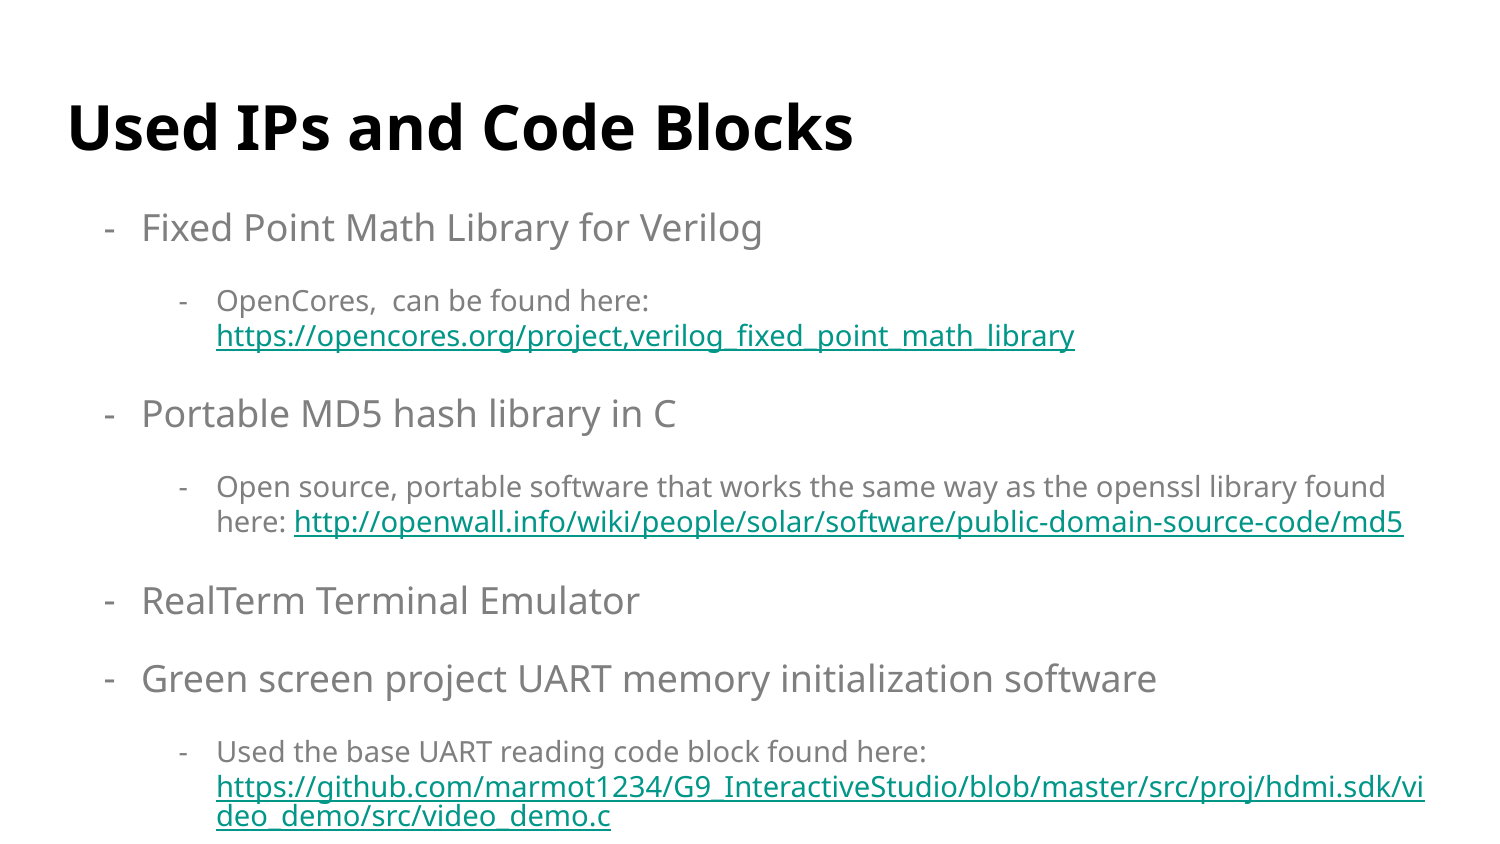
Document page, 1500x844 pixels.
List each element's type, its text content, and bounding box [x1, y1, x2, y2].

list Fixed Point Math Library for Verilog OpenCores, can be found here: https://opencores.org/project,verilog_fixed_point_math_library Portable MD5 hash library in C Open source, portable software that works the same way as the openssl library found here: http://openwall.info/wiki/people/solar/software/public-domain-source-code/md5 RealTerm Terminal Emulator Green screen project UART memory initialization software Used the base UART reading code block found here: https://github.com/marmot1234/G9_InteractiveStudio/blob/master/src/proj/hdmi.sdk/video_demo/src/video_demo.c PMOD Camera Configure and capture Piazza Resource 532_pmod_camera_dist [51, 189, 1449, 750]
title Used IPs and Code Blocks [51, 72, 1449, 176]
